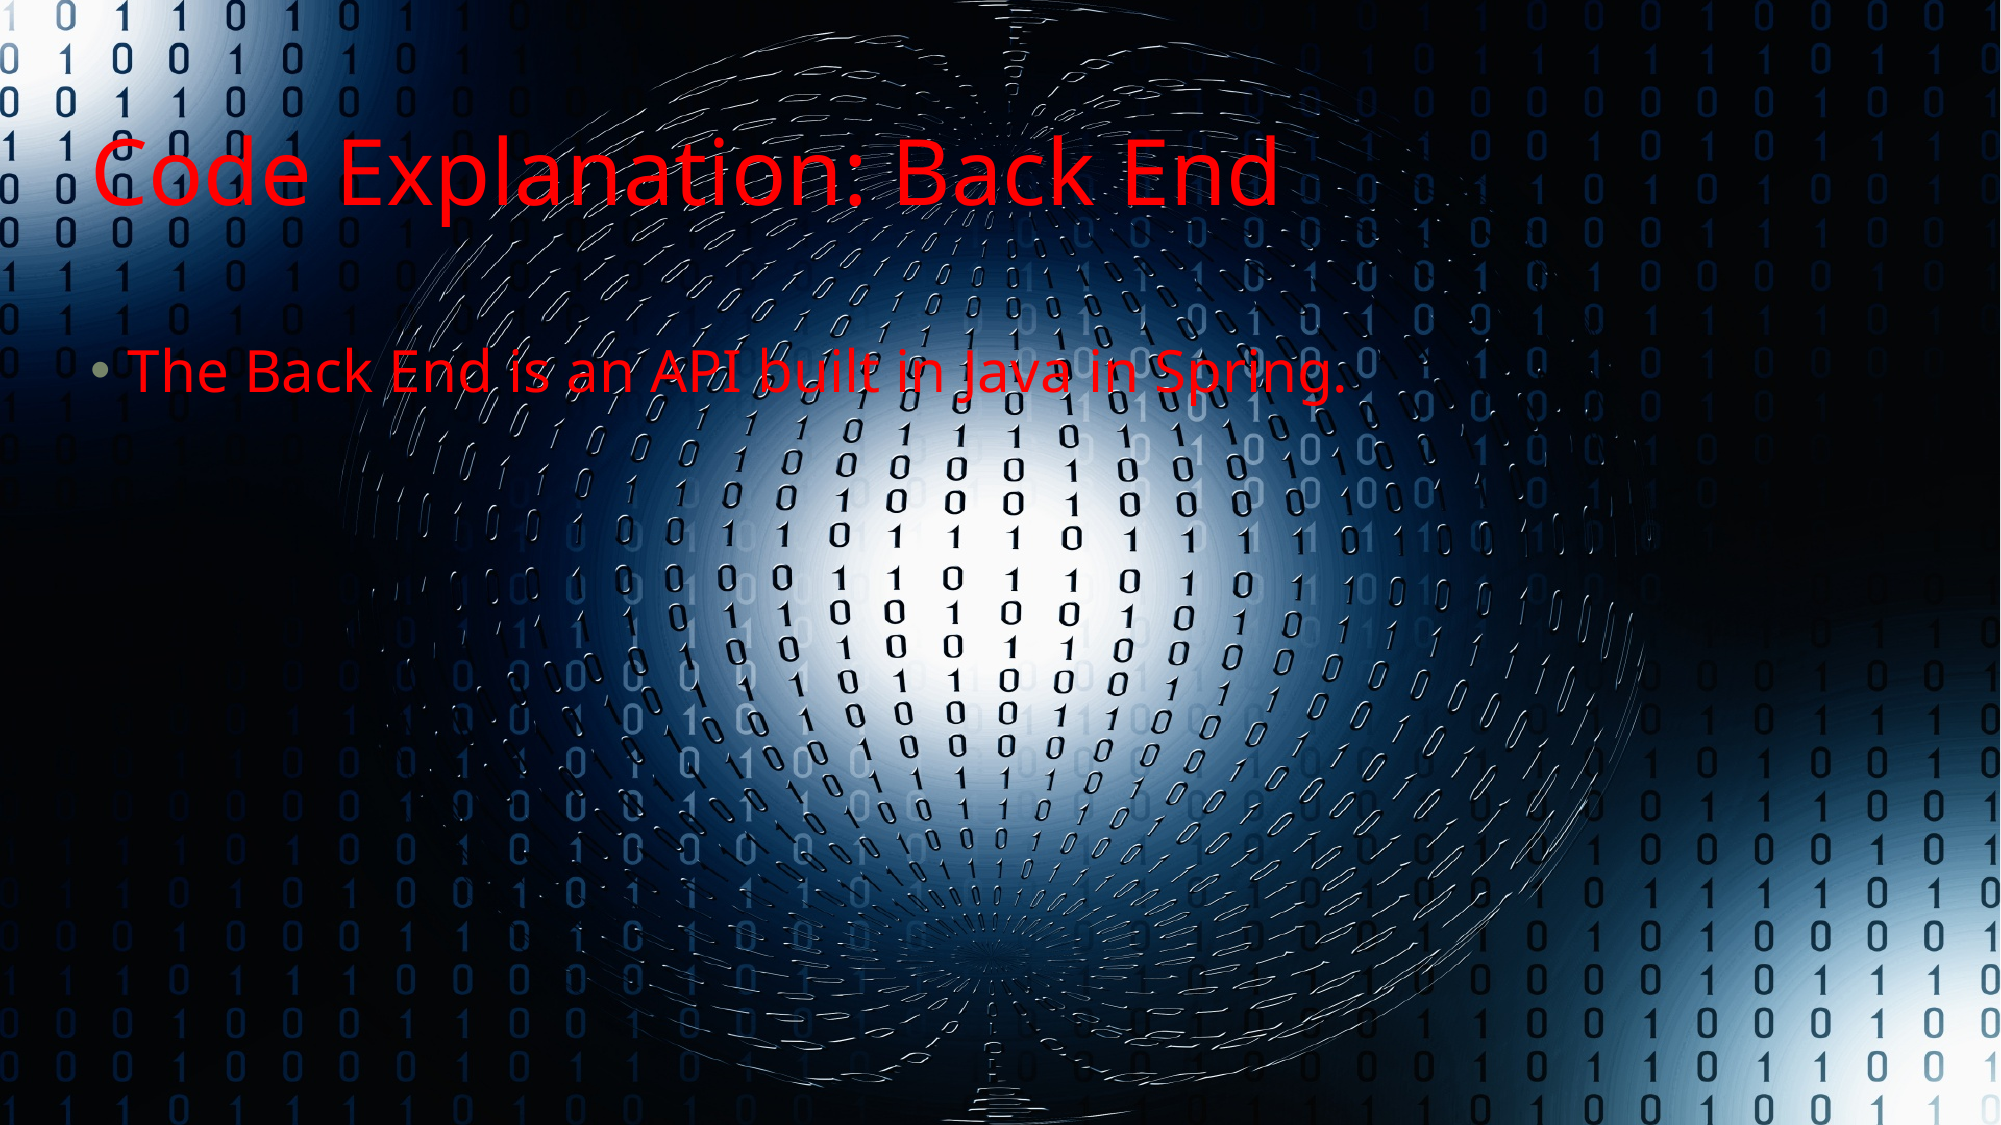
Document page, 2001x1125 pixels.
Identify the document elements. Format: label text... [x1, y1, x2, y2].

title Code Explanation: Back End [75, 60, 1863, 278]
picture [0, 0, 2001, 1125]
list The Back End is an API built in Java in Spring. [75, 319, 1925, 1009]
